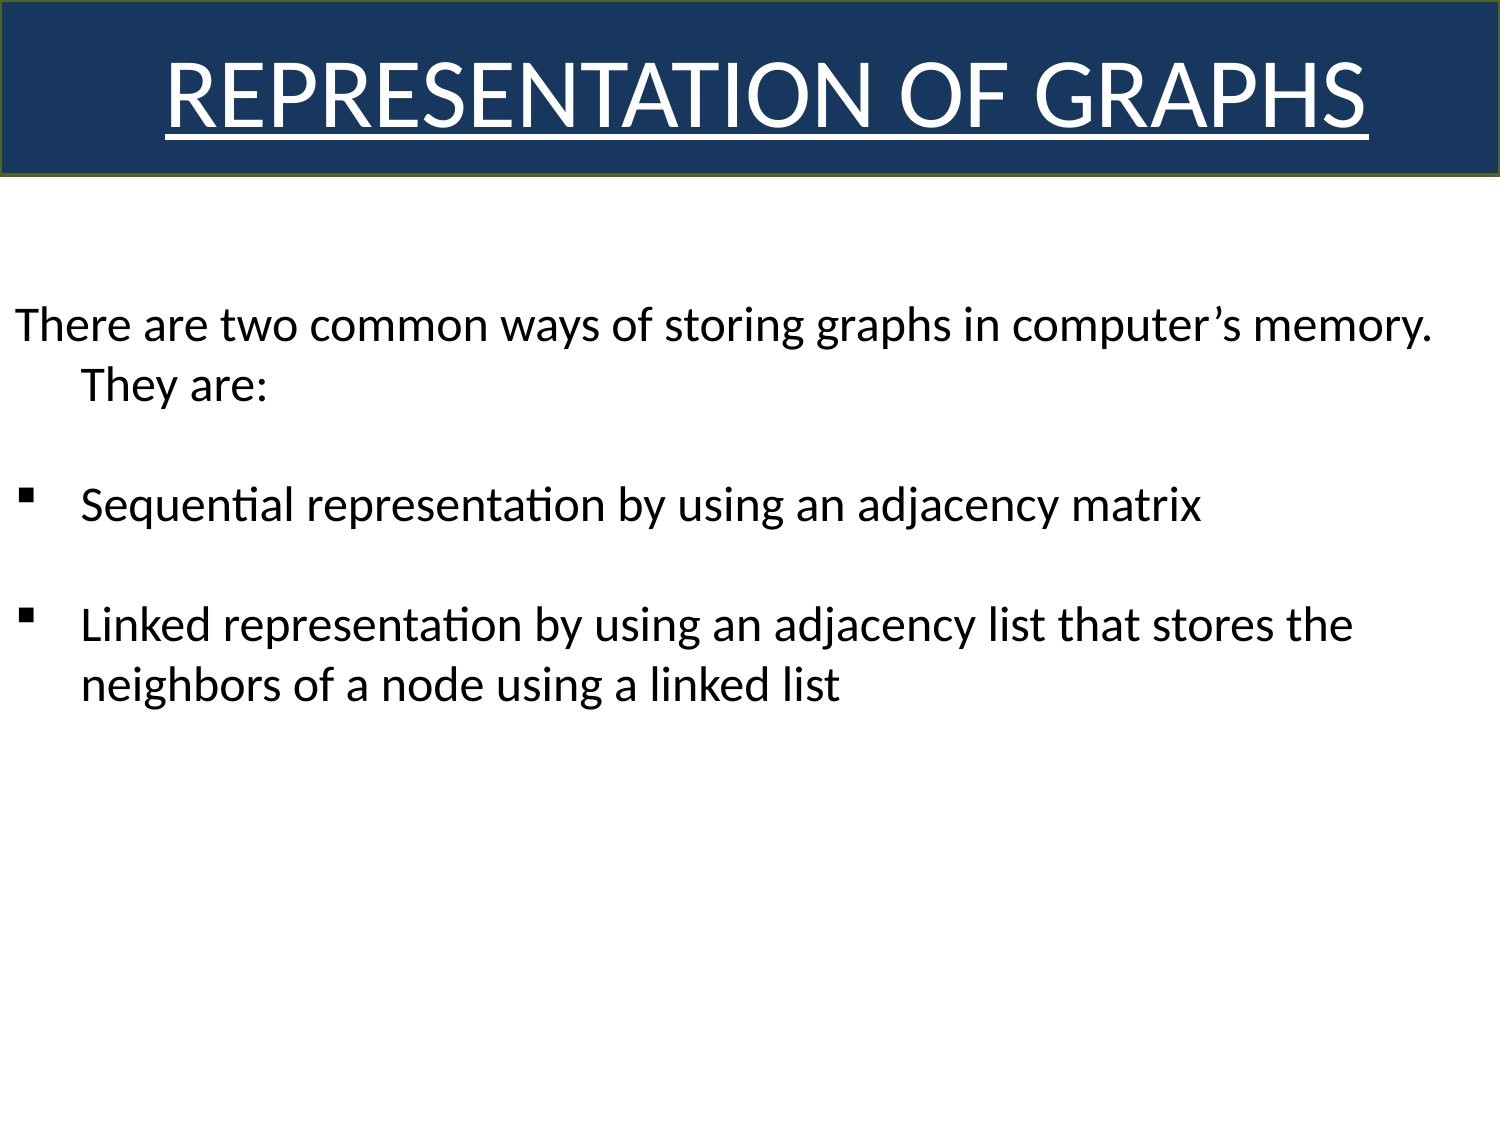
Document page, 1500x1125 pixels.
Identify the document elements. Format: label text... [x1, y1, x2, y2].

text_box There are two common ways of storing graphs in computer’s memory. They are: Sequential representation by using an adjacency matrix Linked representation by using an adjacency list that stores the neighbors of a node using a linked list [0, 234, 1450, 790]
text_box REPRESENTATION OF GRAPHS [0, 0, 1500, 177]
